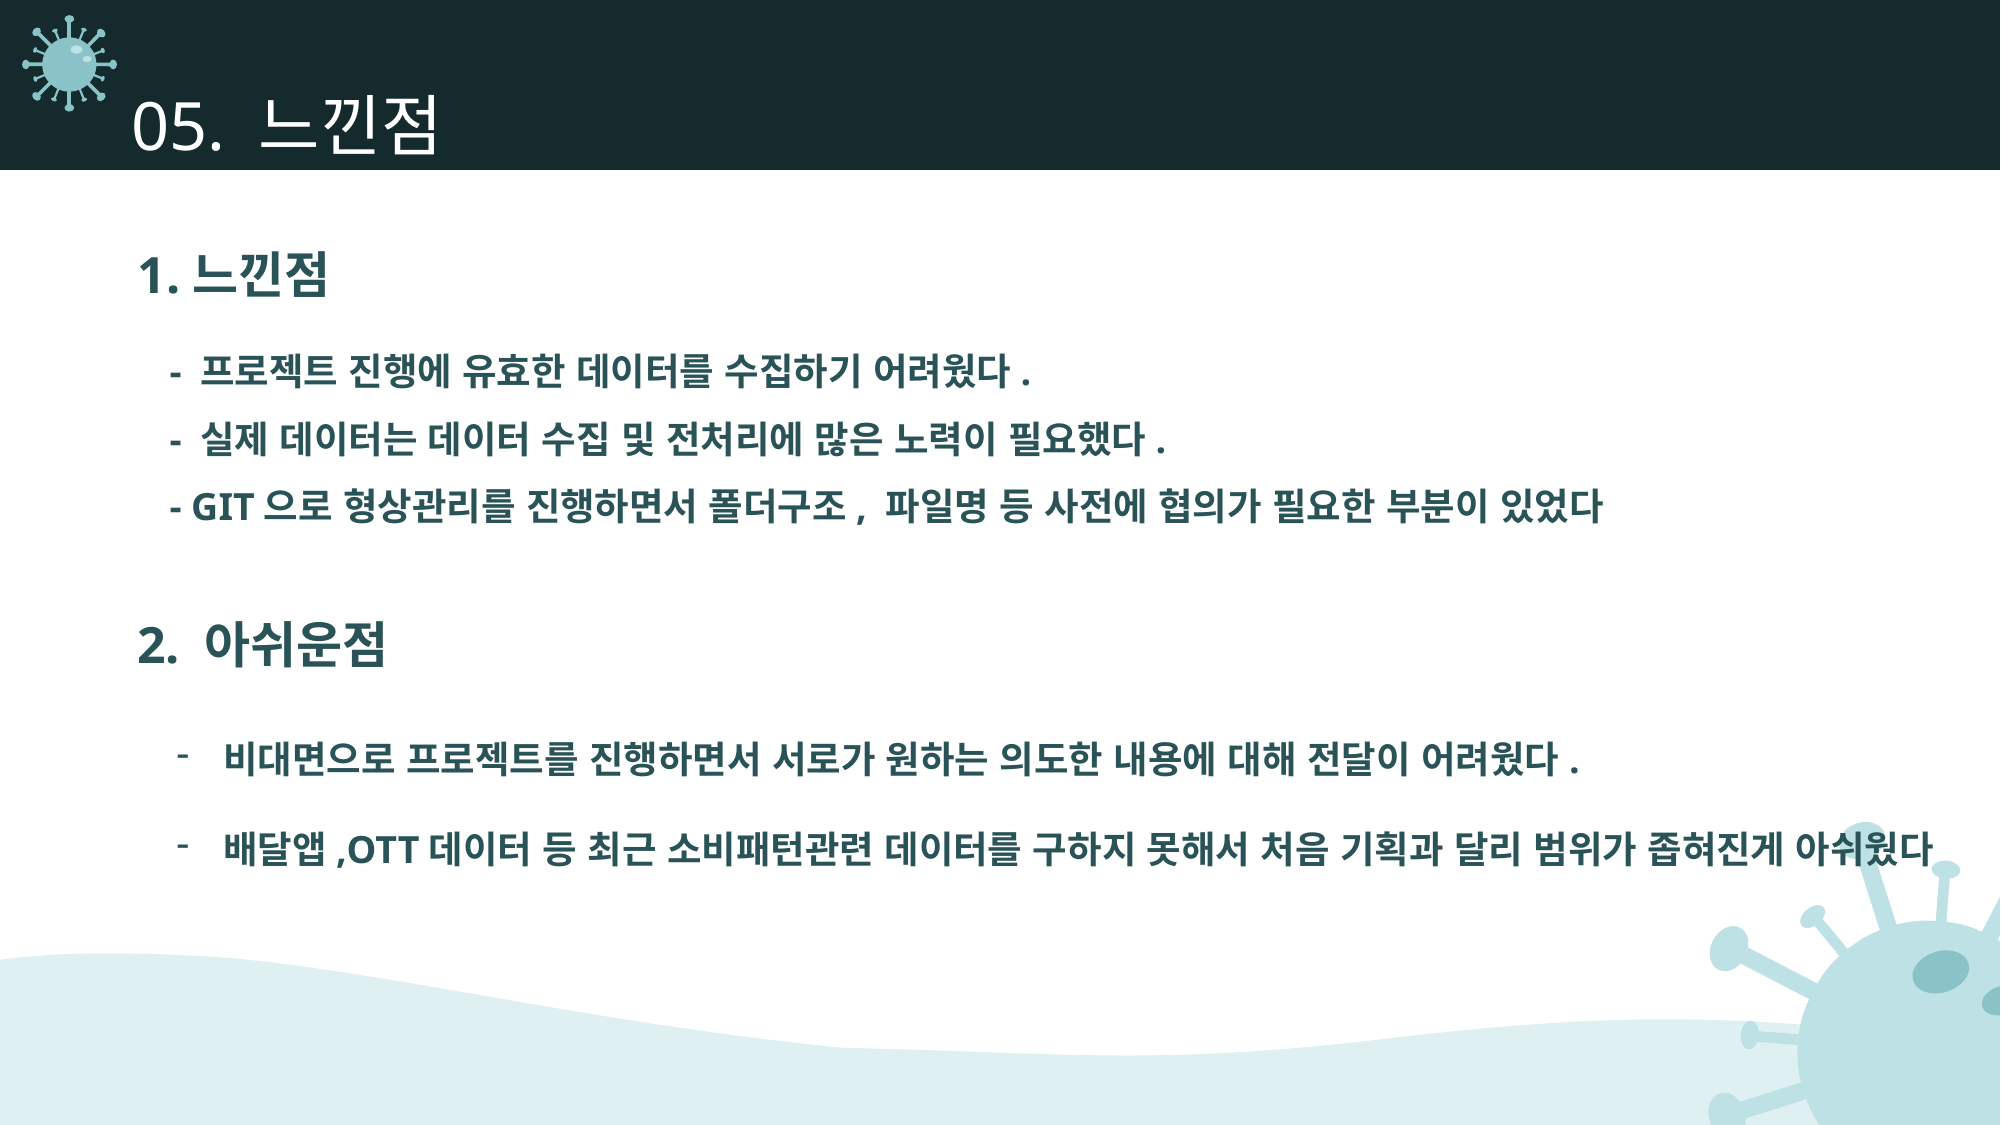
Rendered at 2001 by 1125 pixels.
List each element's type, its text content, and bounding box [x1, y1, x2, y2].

text_box [0, 0, 2000, 170]
text_box [0, 952, 1703, 1125]
text_box 비대면으로 프로젝트를 진행하면서 서로가 원하는 의도한 내용에 대해 전달이 어려웠다. 배달앱,OTT데이터 등 최근 소비패턴관련 데이터를 구하지 못해서 처음 기획과 달리 범위가 좁혀진게 아쉬웠다 [161, 683, 1961, 879]
text_box 2. 아쉬운점 [122, 606, 418, 681]
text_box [22, 18, 115, 111]
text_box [1703, 827, 2000, 1125]
text_box - 프로젝트 진행에 유효한 데이터를 수집하기 어려웠다. - 실제 데이터는 데이터 수집 및 전처리에 많은 노력이 필요했다. - GIT으로 형상관리를 진행하면서 폴더구조, 파일명 등 사전에 협의가 필요한 부분이 있었다 [154, 318, 1640, 536]
text_box 1.느낀점 [123, 235, 346, 311]
text_box 05. 느낀점 [116, 76, 775, 172]
